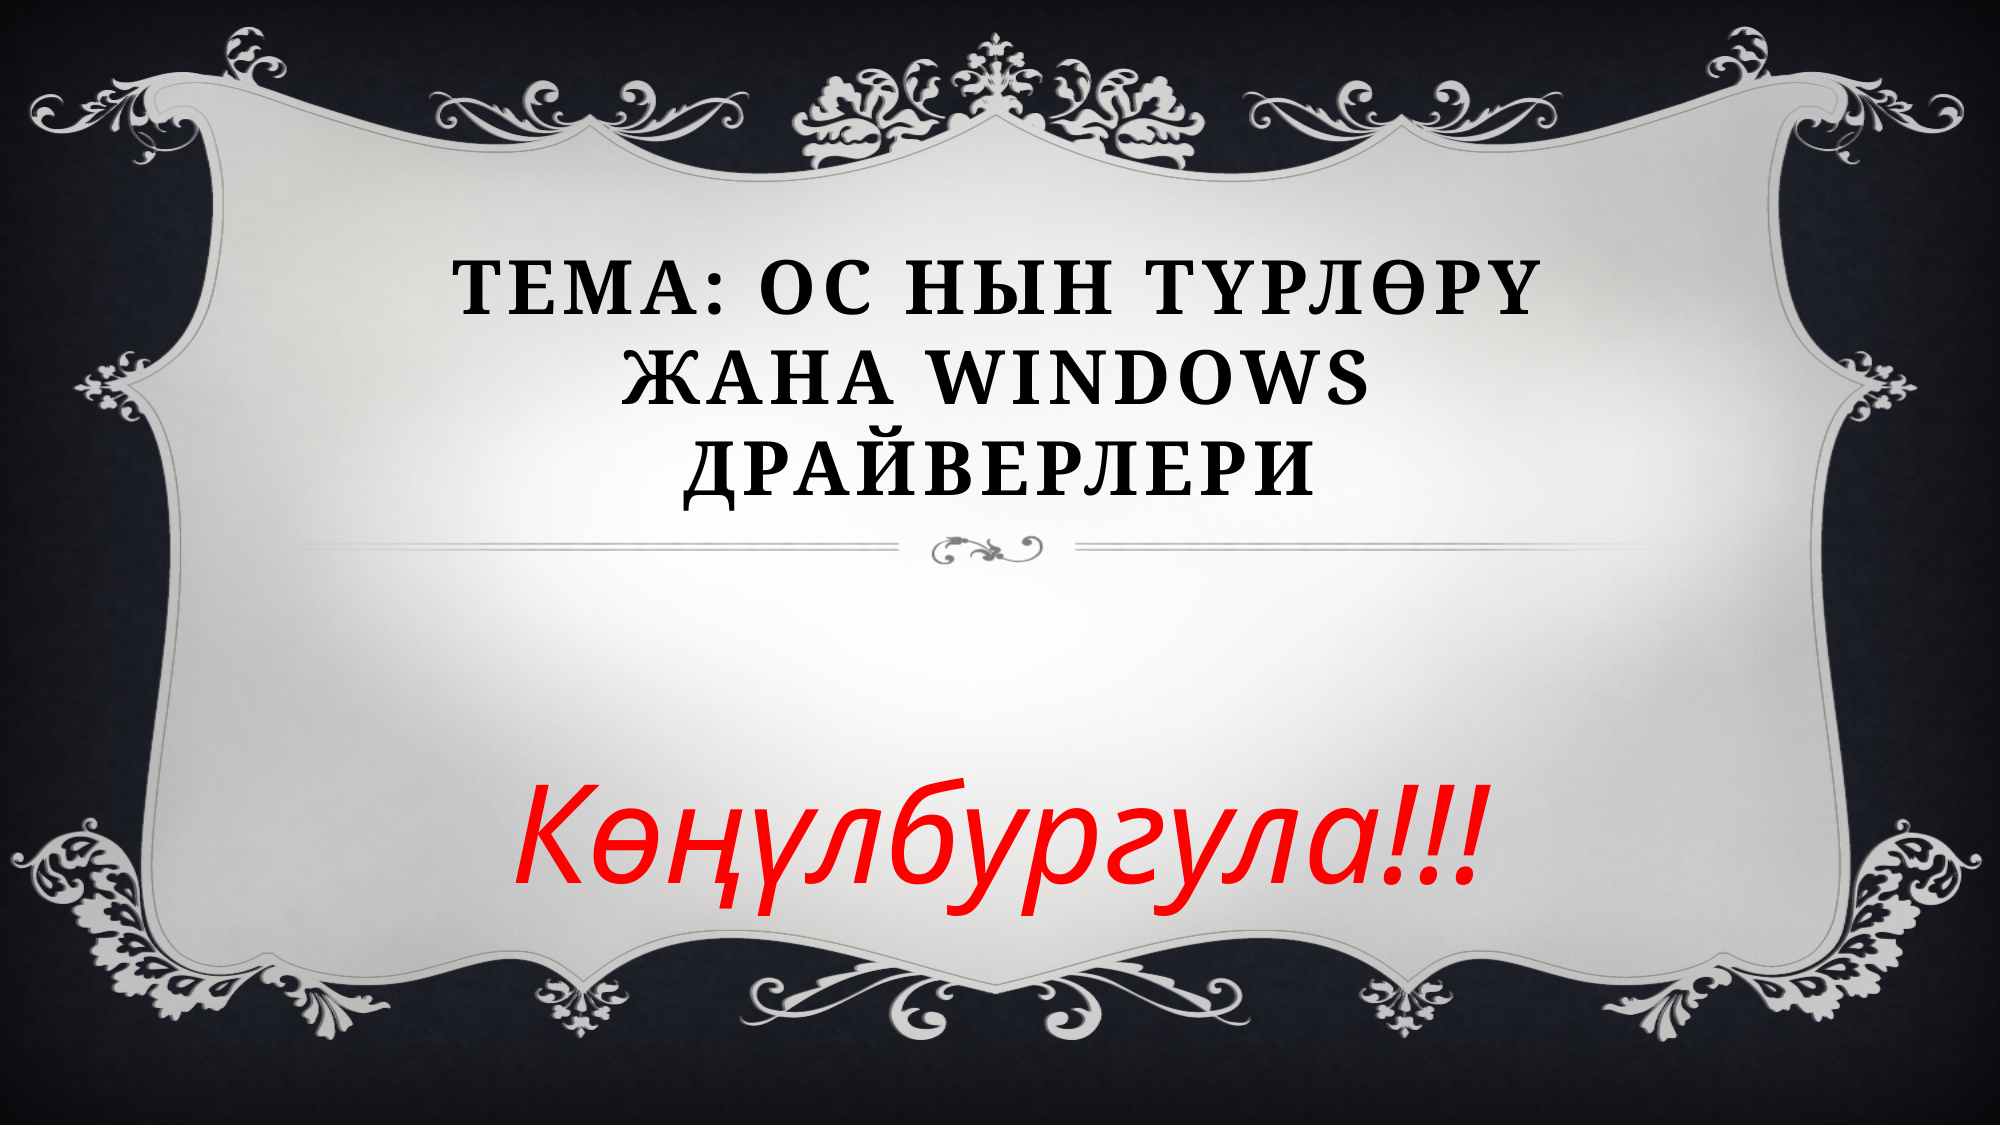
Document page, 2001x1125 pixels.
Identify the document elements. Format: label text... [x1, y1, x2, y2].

subtitle Көңүлбургула!!! [249, 656, 1750, 928]
title Тема: ОС нын түрлөрү жана Windows драйверЛери [300, 305, 1700, 518]
picture [0, 613, 2000, 1125]
picture [0, 0, 2000, 459]
